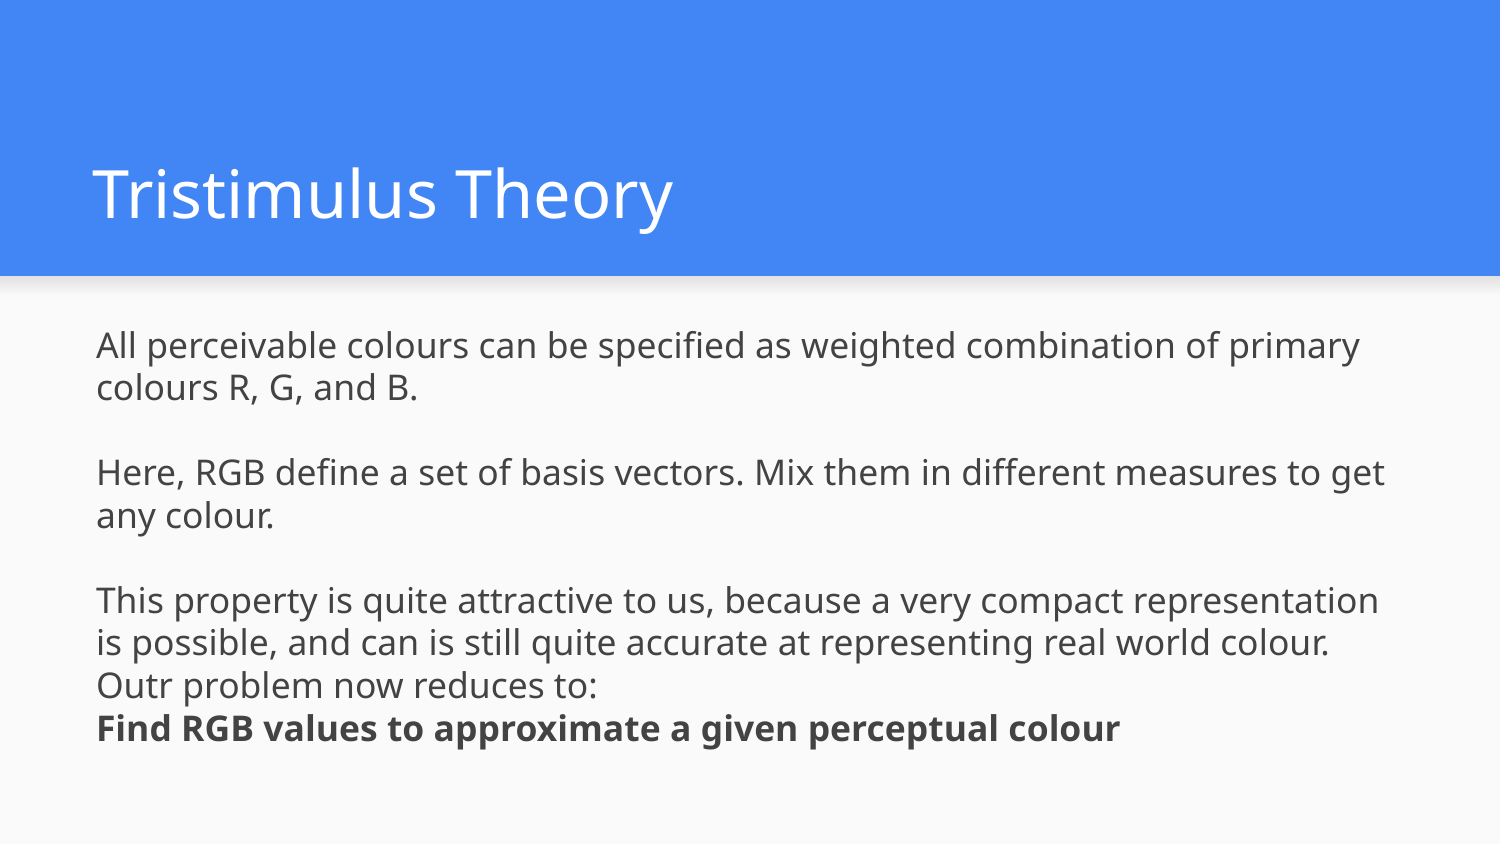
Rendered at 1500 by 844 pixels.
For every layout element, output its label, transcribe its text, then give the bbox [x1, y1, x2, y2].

text_box All perceivable colours can be specified as weighted combination of primary colours R, G, and B. Here, RGB define a set of basis vectors. Mix them in different measures to get any colour. This property is quite attractive to us, because a very compact representation is possible, and can is still quite accurate at representing real world colour. Outr problem now reduces to: Find RGB values to approximate a given perceptual colour [81, 307, 1417, 821]
title Tristimulus Theory [77, 121, 1427, 248]
